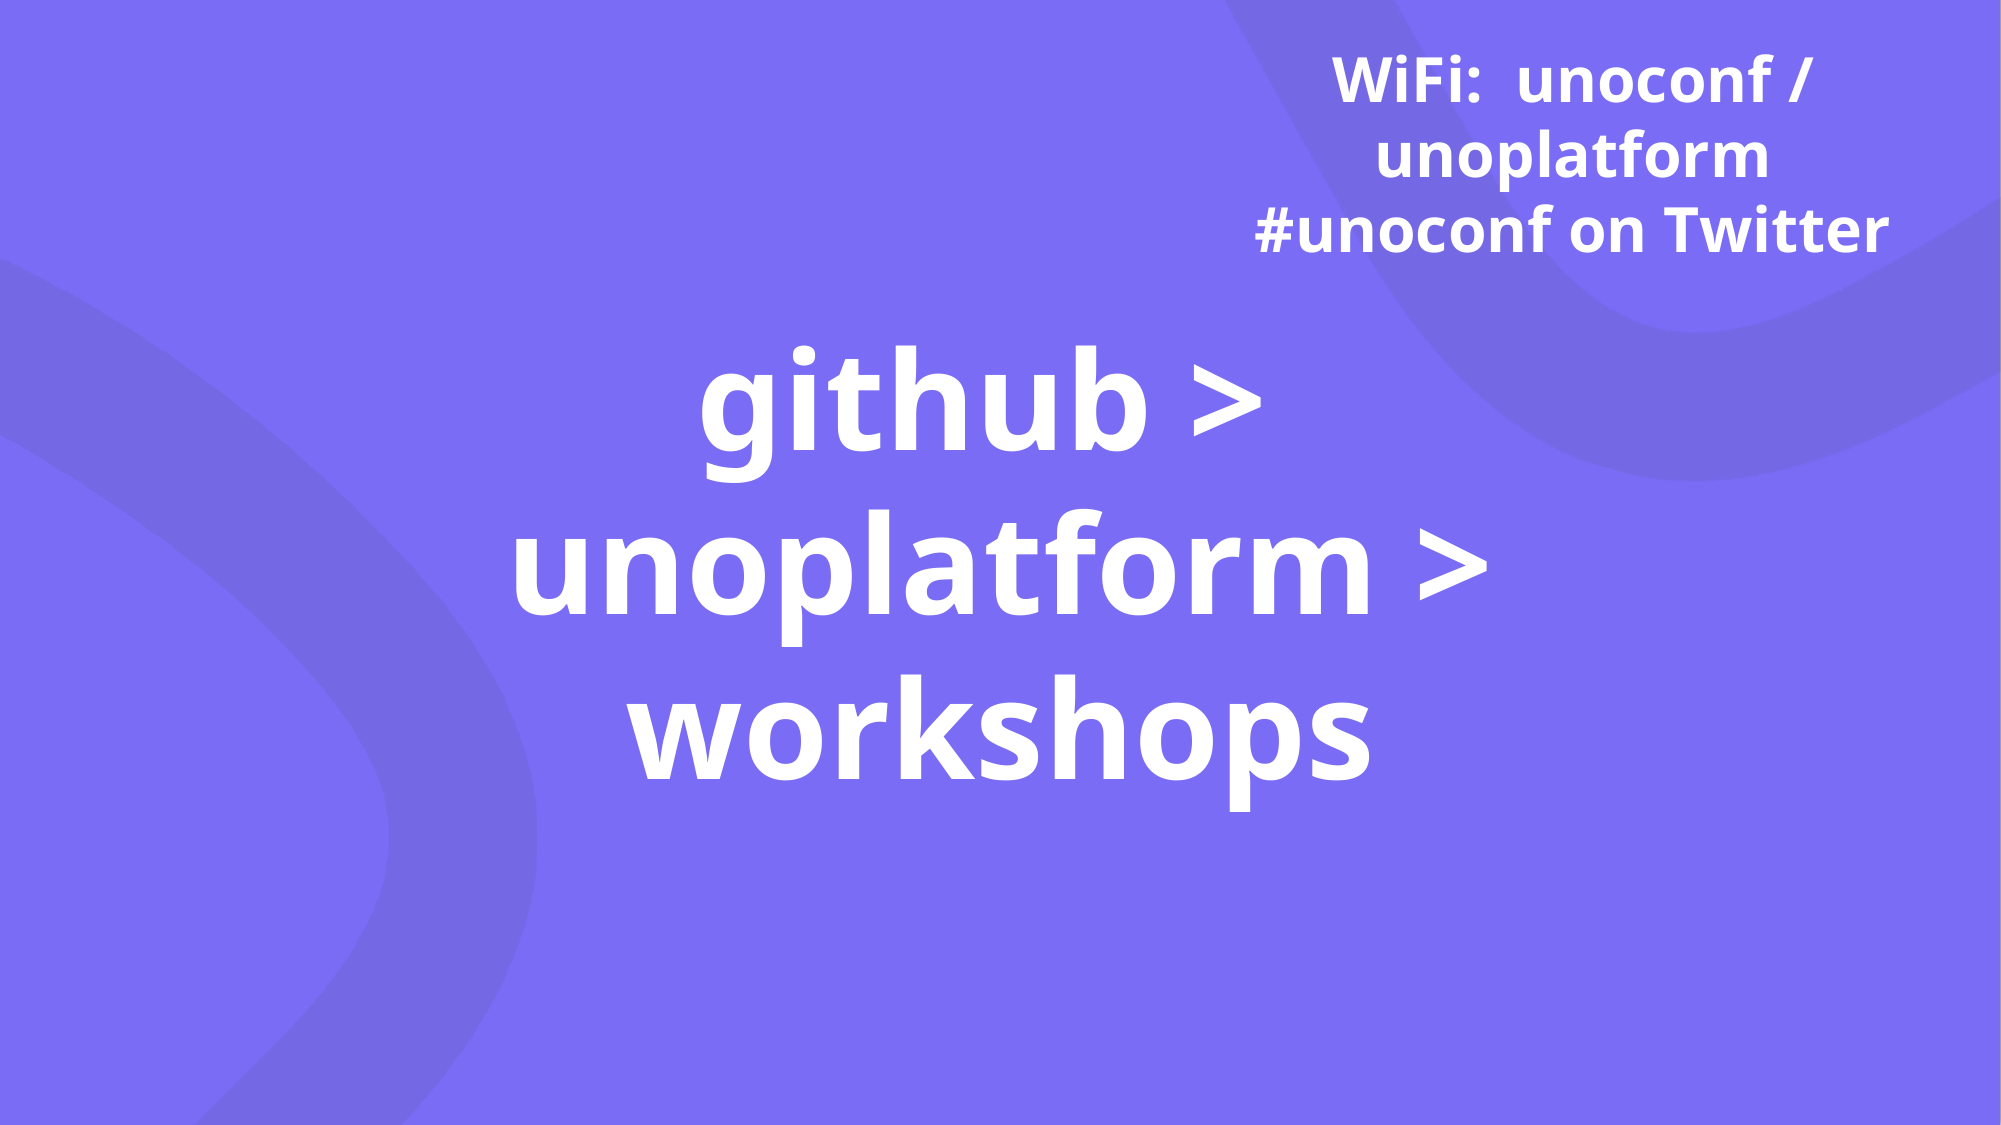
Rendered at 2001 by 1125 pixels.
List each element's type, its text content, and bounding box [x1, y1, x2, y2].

text_box github > unoplatform > workshops [209, 304, 1791, 820]
text_box WiFi: unoconf / unoplatform #unoconf on Twitter [1122, 58, 2000, 246]
